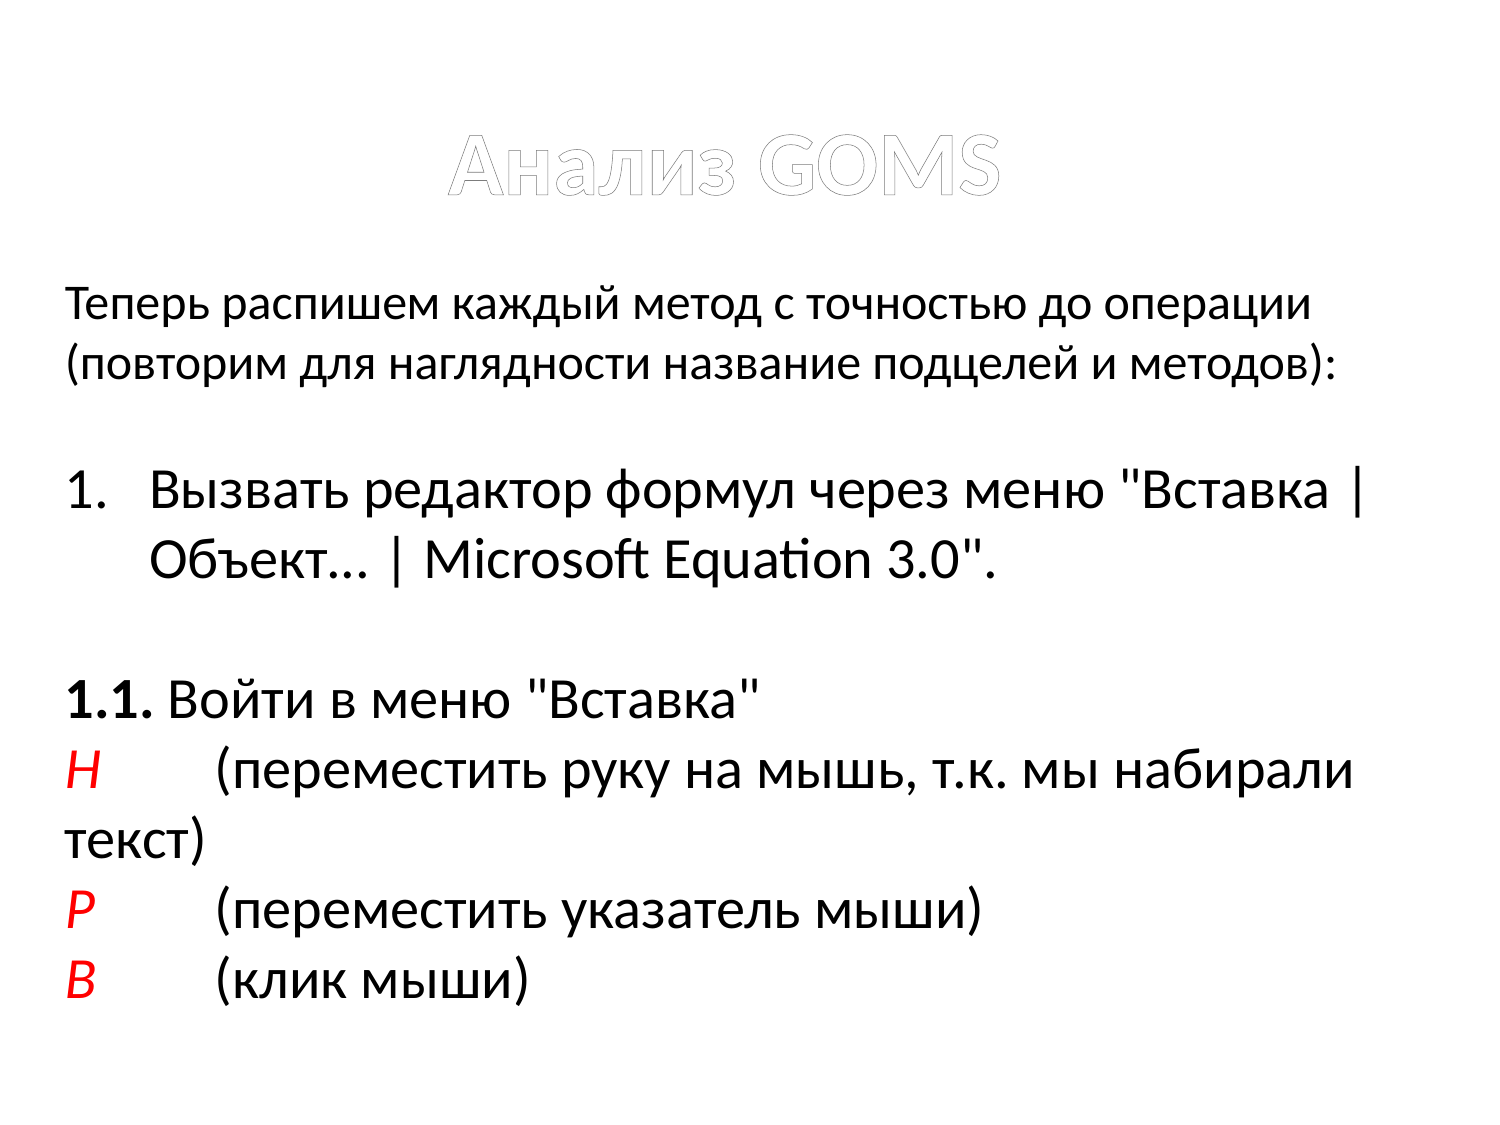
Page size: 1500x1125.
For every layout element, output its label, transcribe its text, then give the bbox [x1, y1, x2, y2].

title Анализ GOMS [87, 37, 1363, 262]
text_box Теперь распишем каждый метод с точностью до операции (повторим для наглядности название подцелей и методов): Вызвать редактор формул через меню "Вставка | Объект... | Microsoft Equation 3.0". 1.1. Войти в меню "Вставка" H (переместить руку на мышь, т.к. мы набирали текст) P (переместить указатель мыши) B (клик мыши) [50, 262, 1425, 1062]
